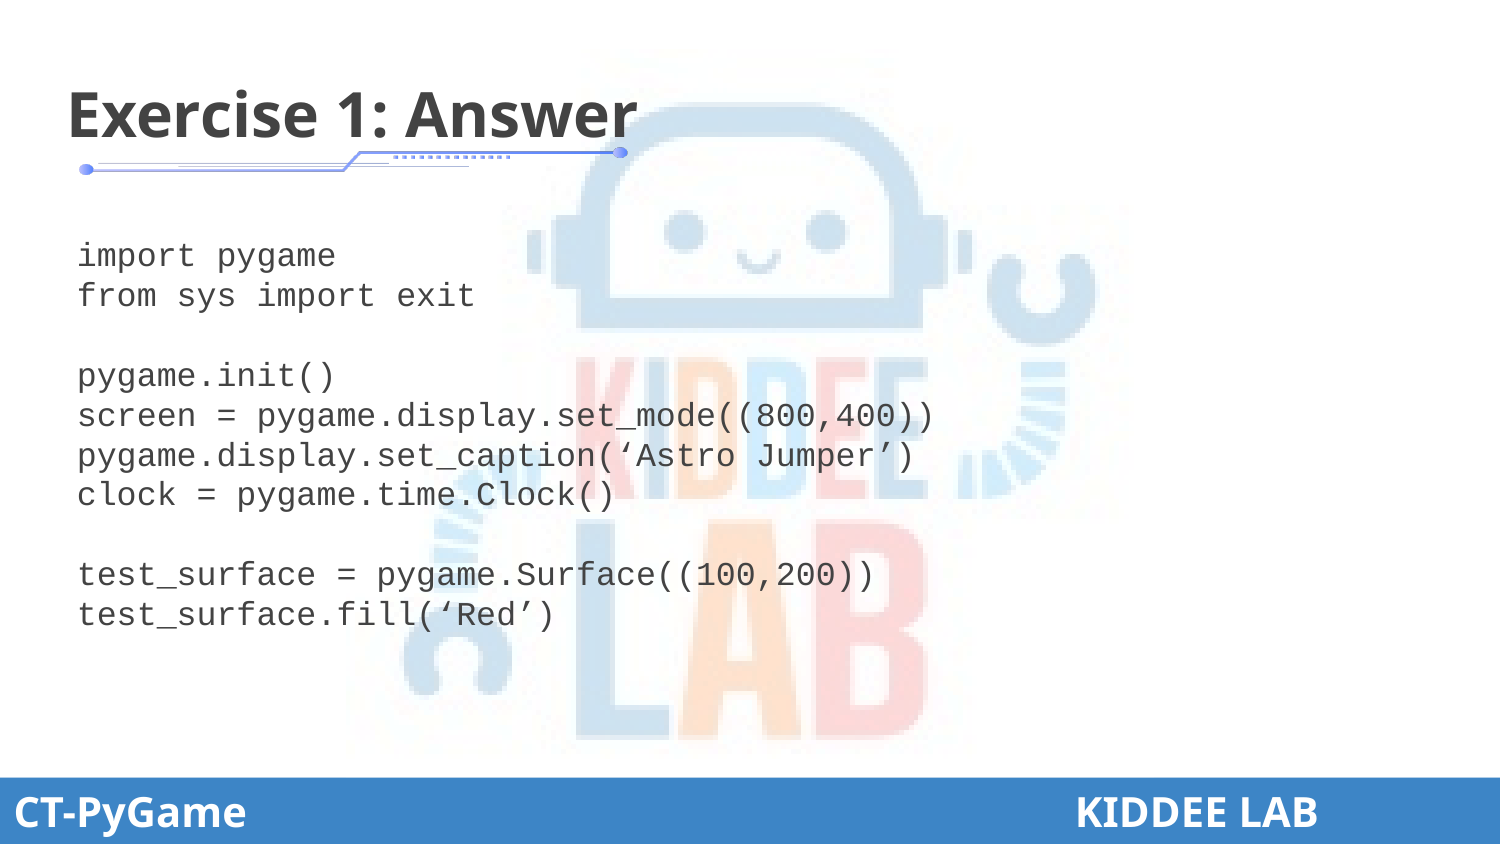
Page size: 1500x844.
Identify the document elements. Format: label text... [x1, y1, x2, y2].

title import pygame from sys import exit pygame.init() screen = pygame.display.set_mode((800,400)) pygame.display.set_caption(‘Astro Jumper’) clock = pygame.time.Clock() test_surface = pygame.Surface((100,200)) test_surface.fill(‘Red’) [61, 218, 1460, 695]
title Exercise 1: Answer [51, 60, 1449, 155]
picture [22, 139, 685, 184]
